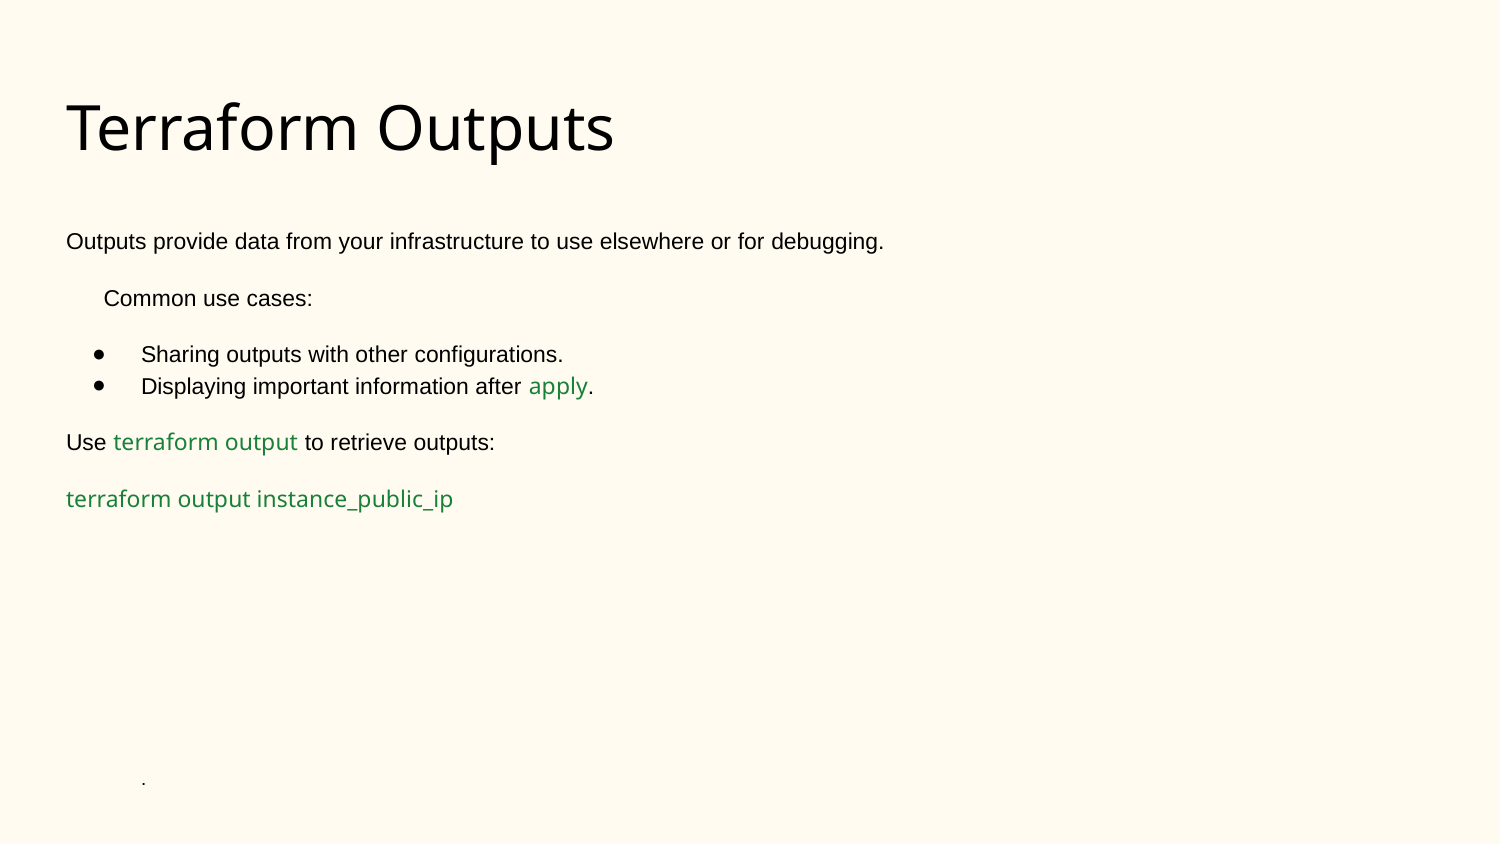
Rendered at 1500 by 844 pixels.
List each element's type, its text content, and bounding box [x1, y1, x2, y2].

title Terraform Outputs [51, 72, 1449, 174]
list Outputs provide data from your infrastructure to use elsewhere or for debugging. Common use cases: Sharing outputs with other configurations. Displaying important information after apply. Use terraform output to retrieve outputs: terraform output instance_public_ip . [51, 155, 1272, 802]
